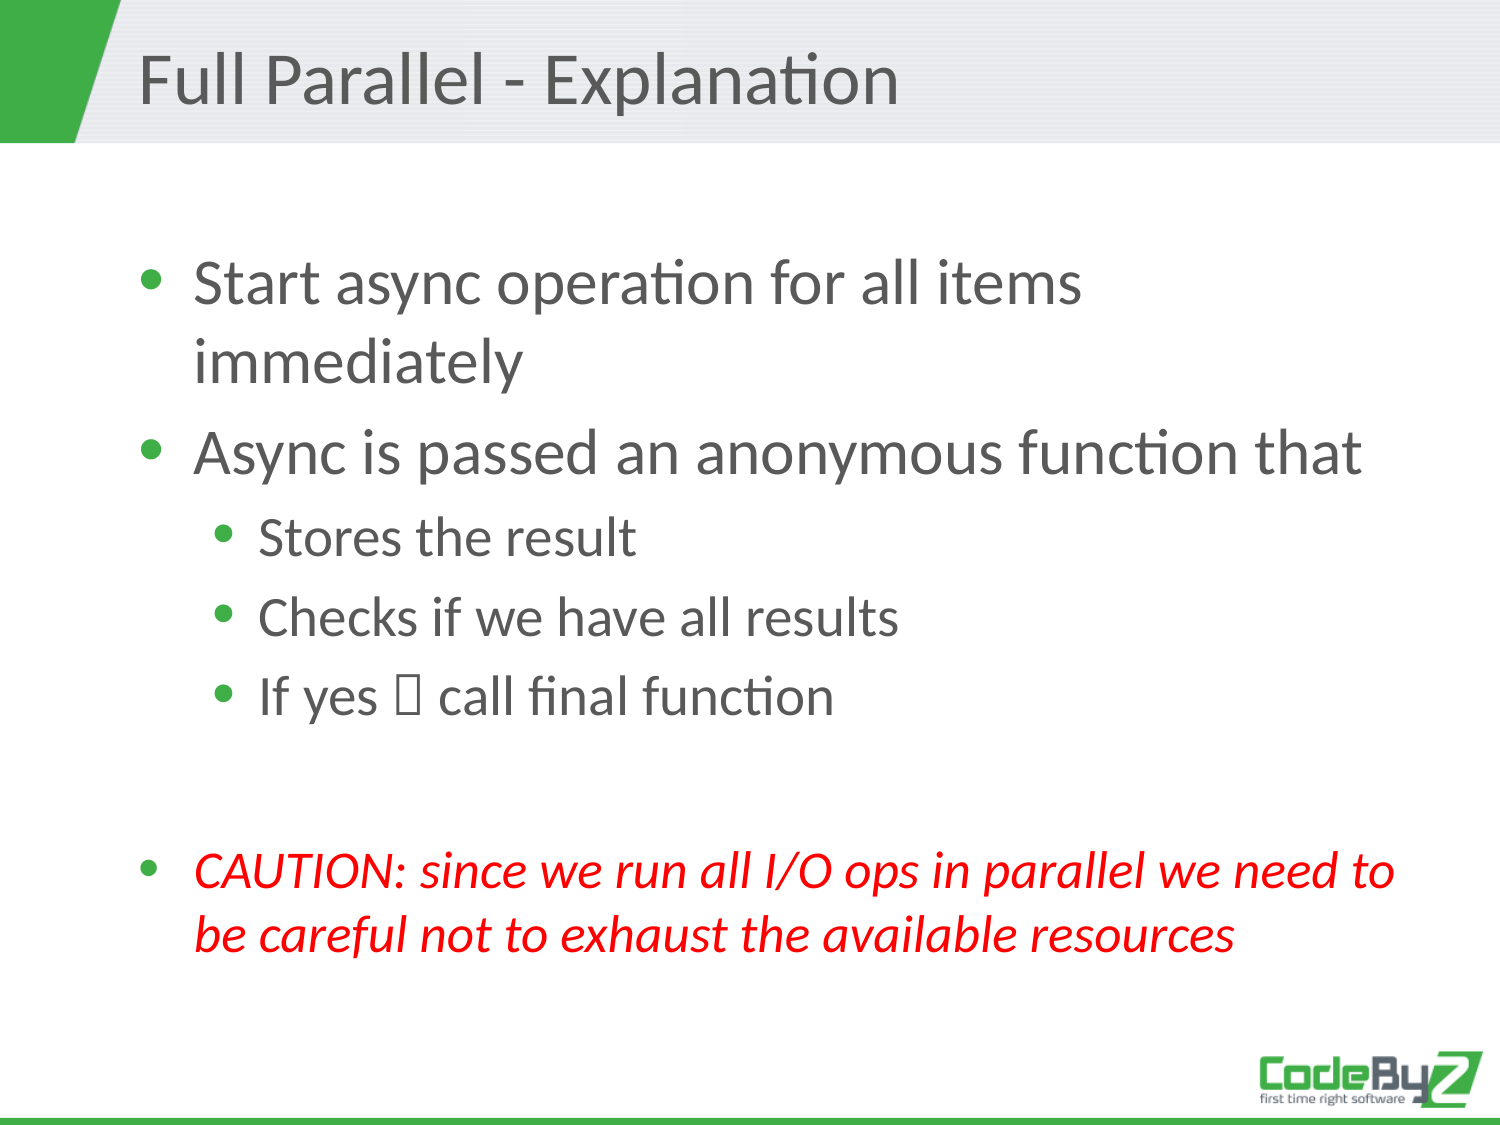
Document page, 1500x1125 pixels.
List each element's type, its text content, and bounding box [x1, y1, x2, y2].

title Full Parallel - Explanation [123, 0, 1425, 149]
picture [0, 0, 1500, 1117]
list Start async operation for all items immediately Async is passed an anonymous function that Stores the result Checks if we have all results If yes  call final function CAUTION: since we run all I/O ops in parallel we need to be careful not to exhaust the available resources [123, 231, 1425, 975]
